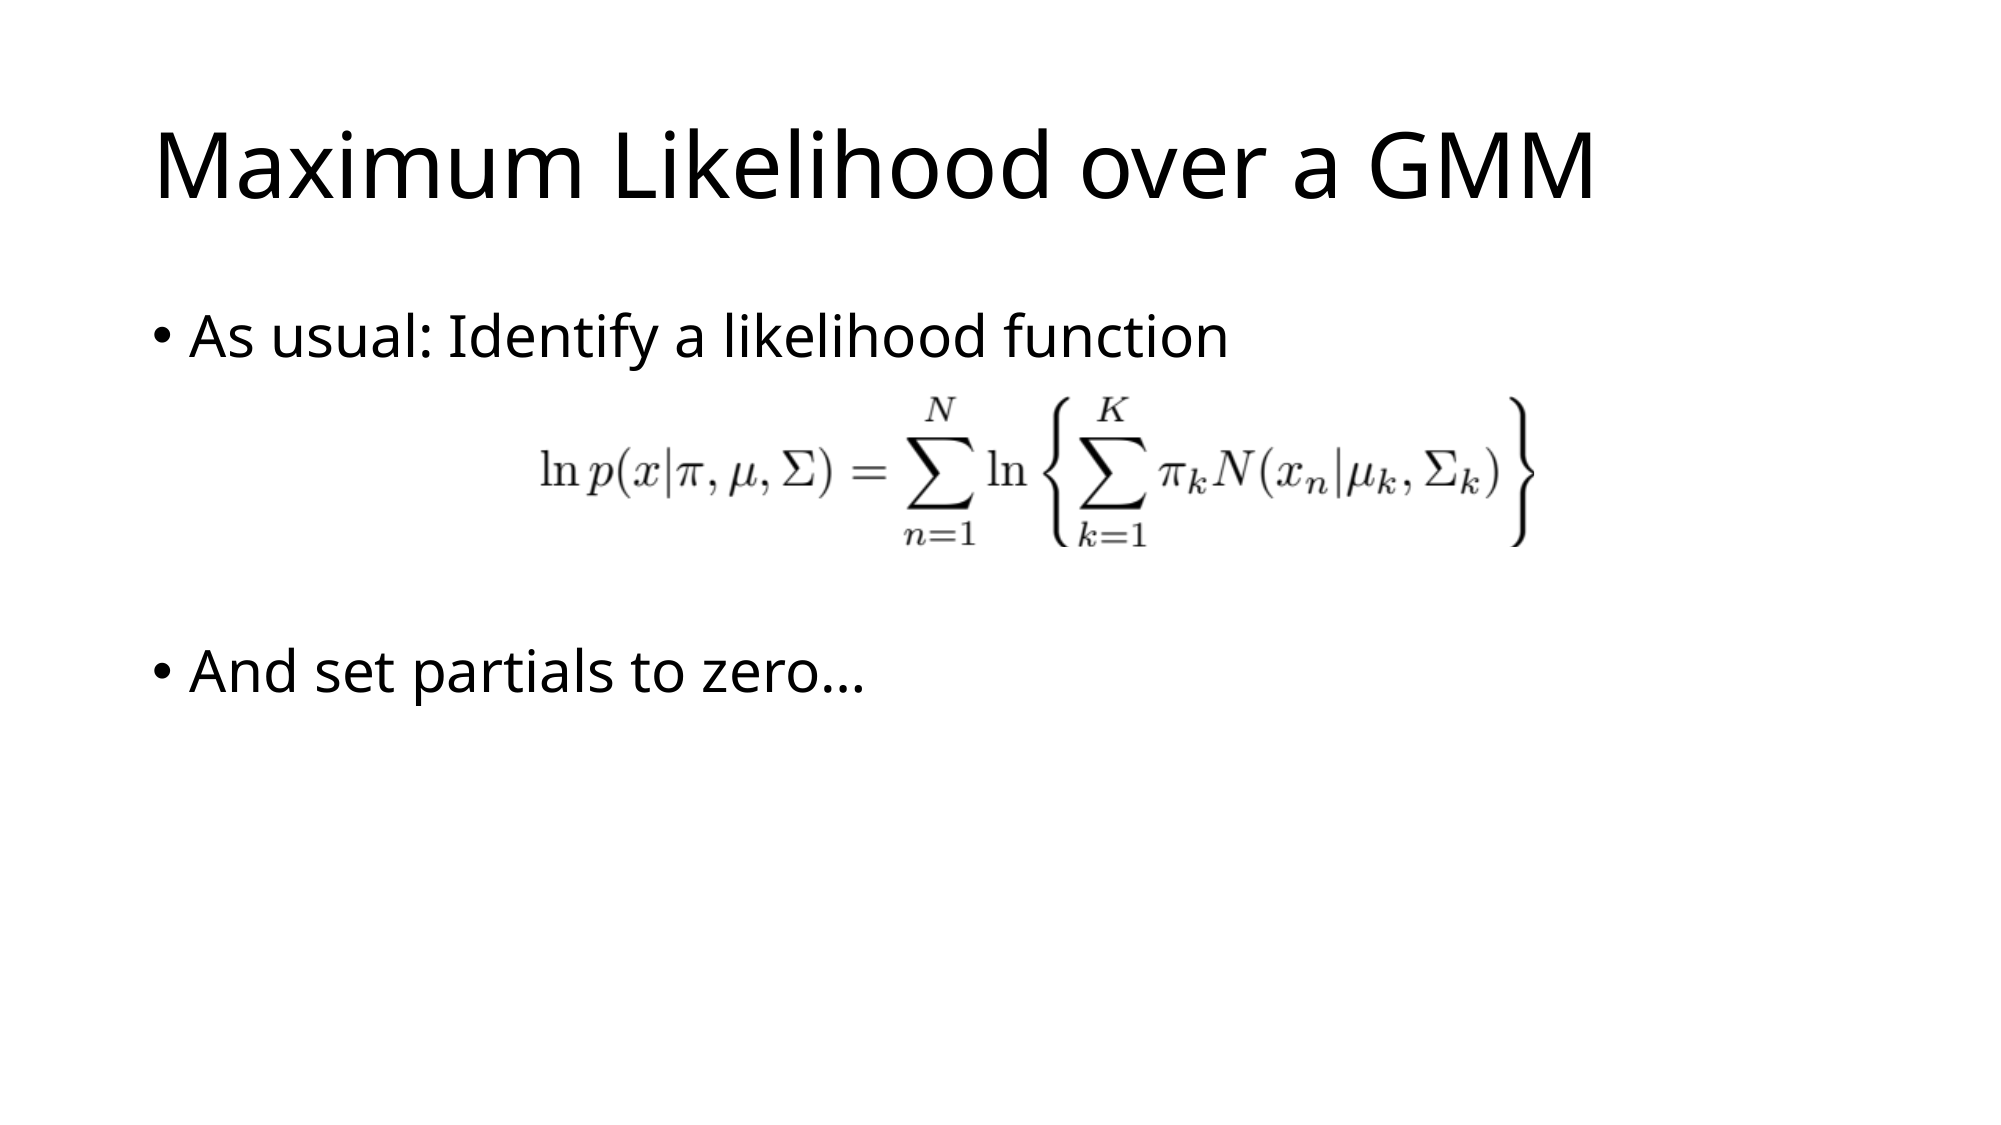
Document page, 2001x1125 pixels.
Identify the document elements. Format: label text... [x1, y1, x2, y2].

picture [540, 396, 1534, 547]
title Maximum Likelihood over a GMM [137, 59, 1863, 278]
list As usual: Identify a likelihood function And set partials to zero… [137, 299, 1863, 1014]
